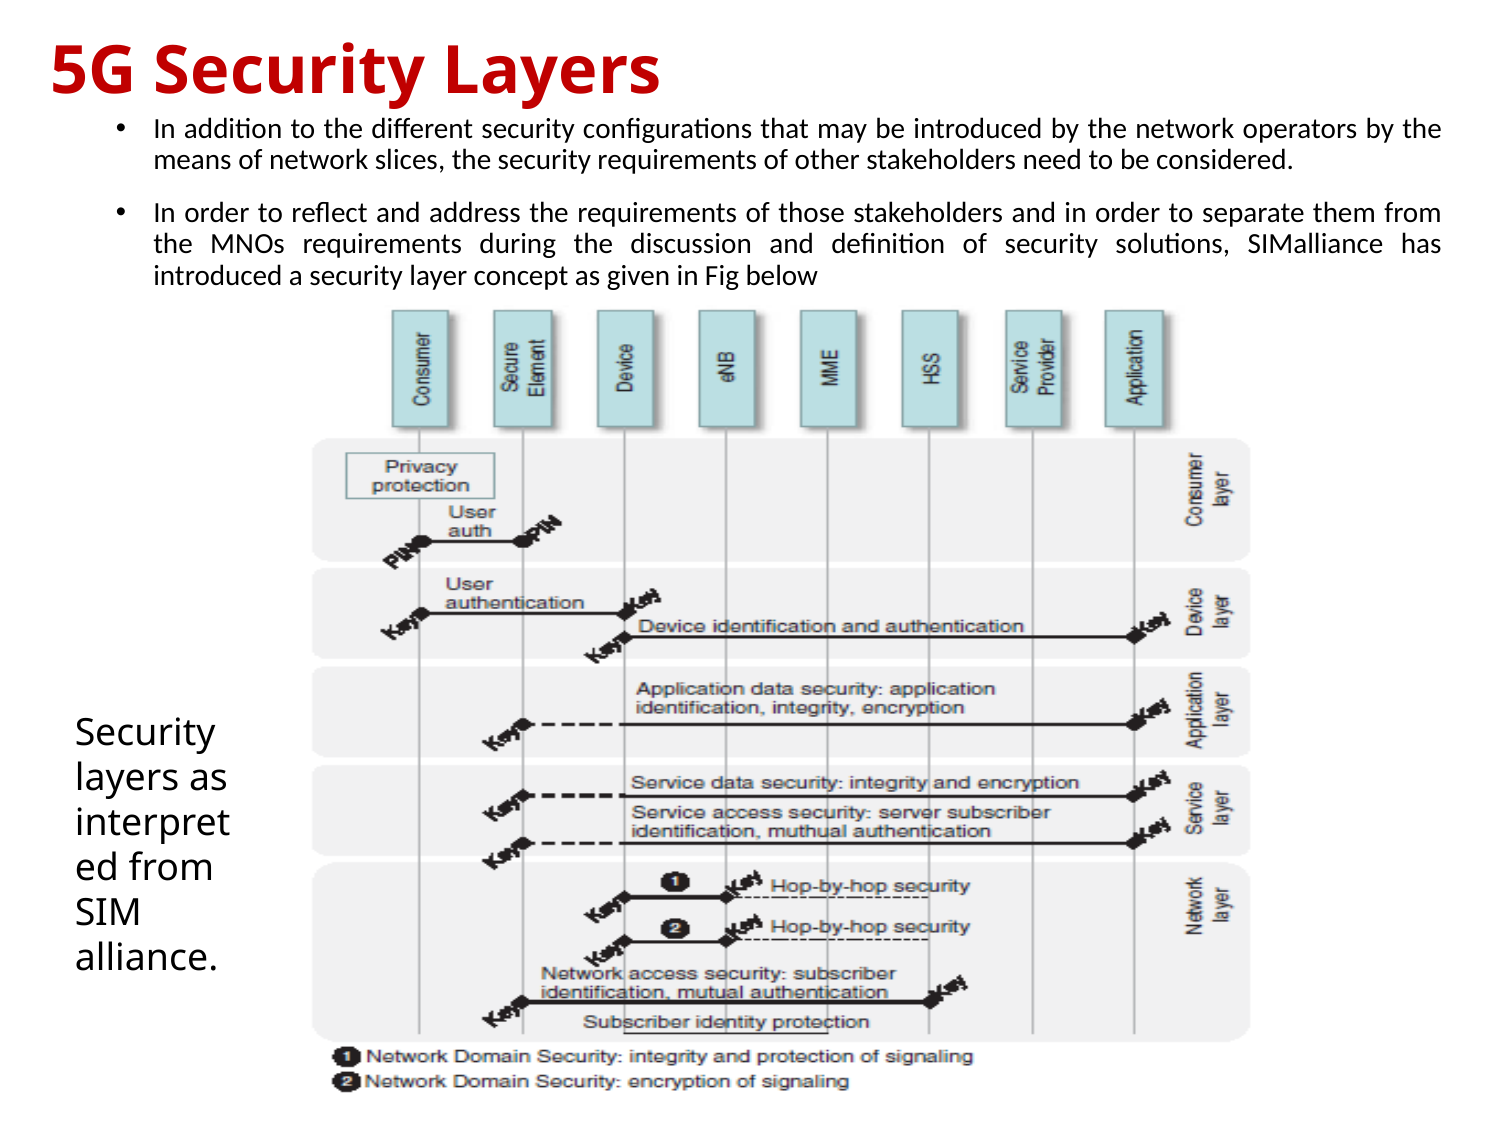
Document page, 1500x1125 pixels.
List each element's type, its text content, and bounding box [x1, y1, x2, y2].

list In addition to the different security configurations that may be introduced by the network operators by the means of network slices, the security requirements of other stakeholders need to be considered. In order to reflect and address the requirements of those stakeholders and in order to separate them from the MNOs requirements during the discussion and definition of security solutions, SIMalliance has introduced a security layer concept as given in Fig below [100, 105, 1458, 950]
picture [293, 304, 1264, 1097]
title 5G Security Layers [35, 17, 1329, 127]
text_box Security layers as interpreted from SIM alliance. [60, 700, 265, 958]
